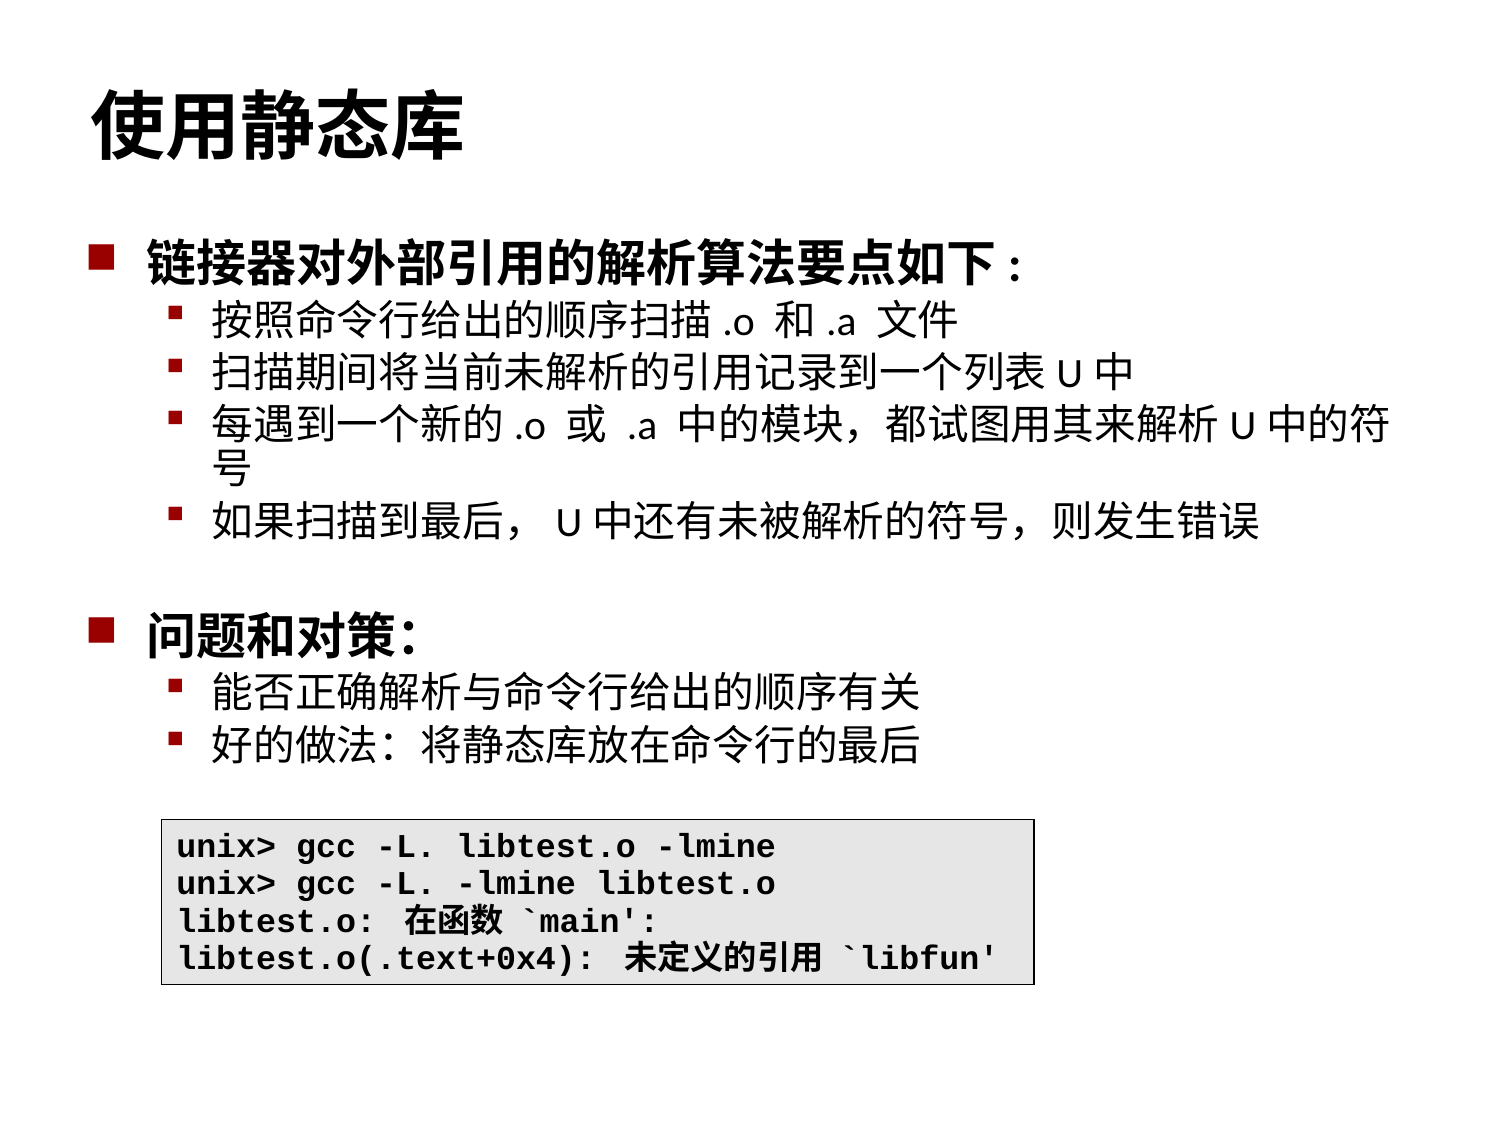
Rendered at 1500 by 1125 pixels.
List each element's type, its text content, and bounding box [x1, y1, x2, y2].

text_box 链接器对外部引用的解析算法要点如下: 按照命令行给出的顺序扫描.o 和.a 文件 扫描期间将当前未解析的引用记录到一个列表U中 每遇到一个新的.o 或 .a 中的模块，都试图用其来解析U中的符号 如果扫描到最后，U中还有未被解析的符号，则发生错误 问题和对策： 能否正确解析与命令行给出的顺序有关 好的做法：将静态库放在命令行的最后 [74, 234, 1438, 913]
text_box 使用静态库 [74, 59, 1500, 188]
text_box unix> gcc -L. libtest.o -lmine unix> gcc -L. -lmine libtest.o libtest.o: 在函数 `main': libtest.o(.text+0x4): 未定义的引用 `libfun' [161, 819, 1034, 985]
